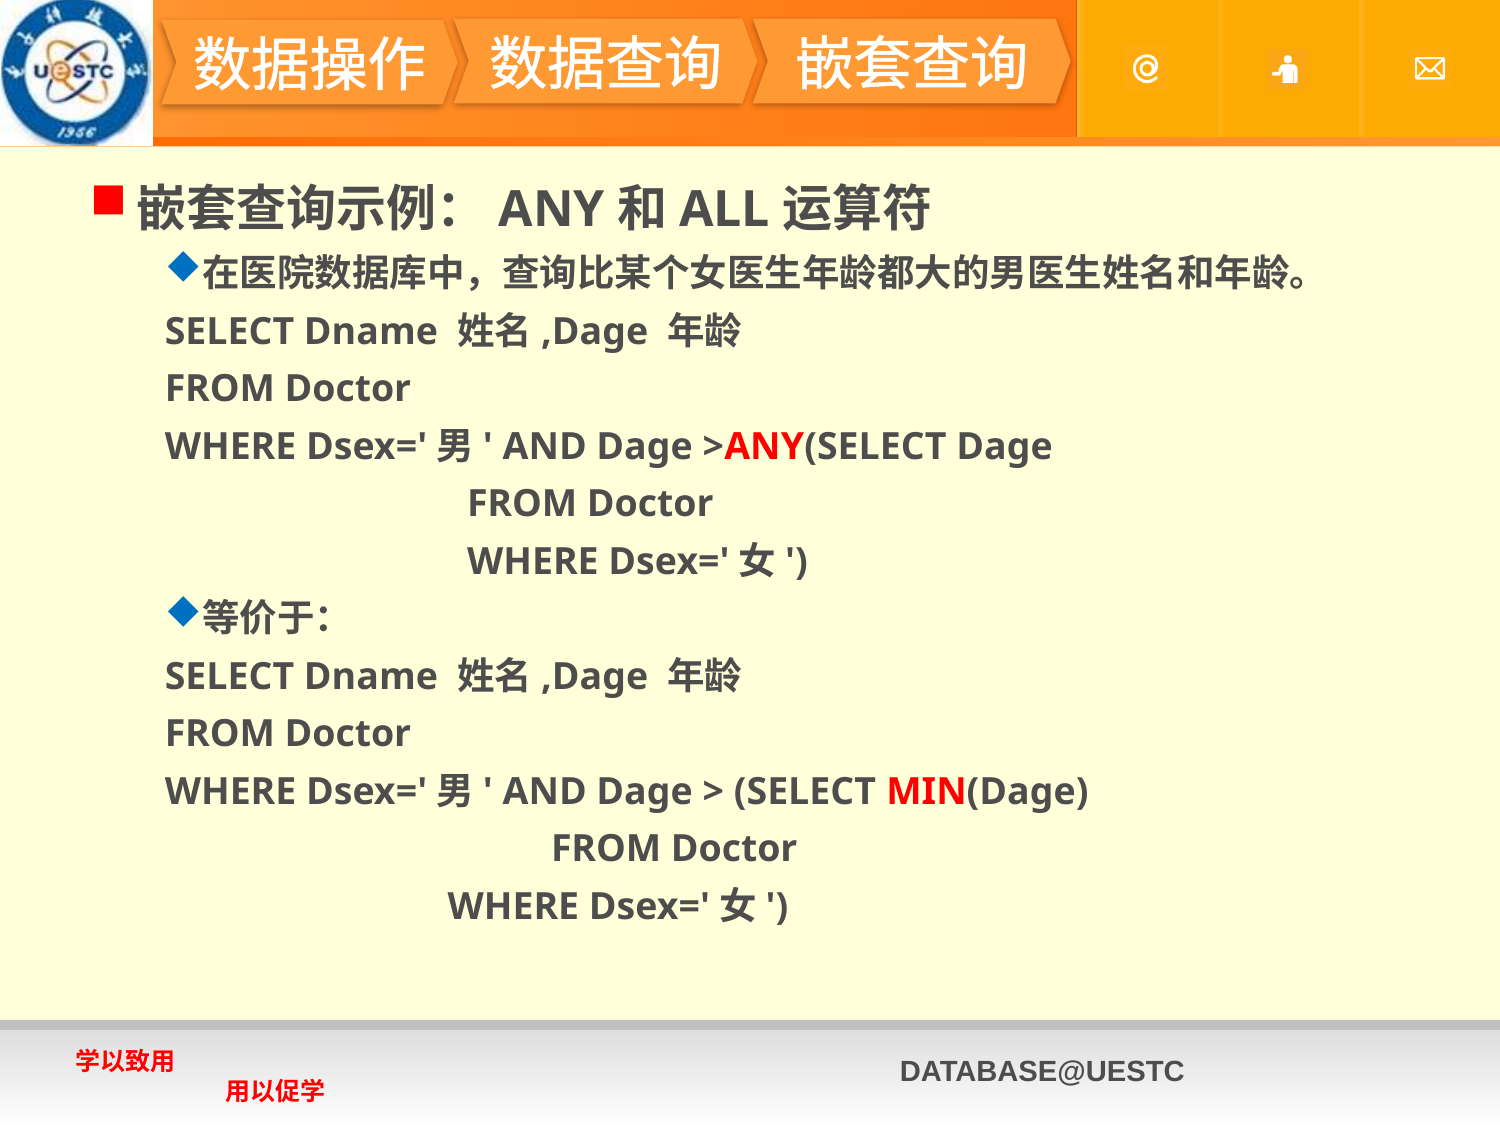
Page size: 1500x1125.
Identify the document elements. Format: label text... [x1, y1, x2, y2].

picture [1425, 48, 1450, 89]
list 嵌套查询示例：ANY和ALL运算符 在医院数据库中，查询比某个女医生年龄都大的男医生姓名和年龄。 SELECT Dname 姓名,Dage 年龄 FROM Doctor WHERE Dsex='男' AND Dage >ANY(SELECT Dage FROM Doctor WHERE Dsex='女') 等价于： SELECT Dname 姓名,Dage 年龄 FROM Doctor WHERE Dsex='男' AND Dage > (SELECT MIN(Dage) FROM Doctor WHERE Dsex='女') [0, 169, 1402, 1053]
picture [0, 0, 153, 146]
title [155, 0, 1425, 140]
text_box 数据操作 [161, 19, 458, 105]
text_box 嵌套查询 [752, 18, 1071, 104]
text_box 数据查询 [453, 18, 758, 104]
